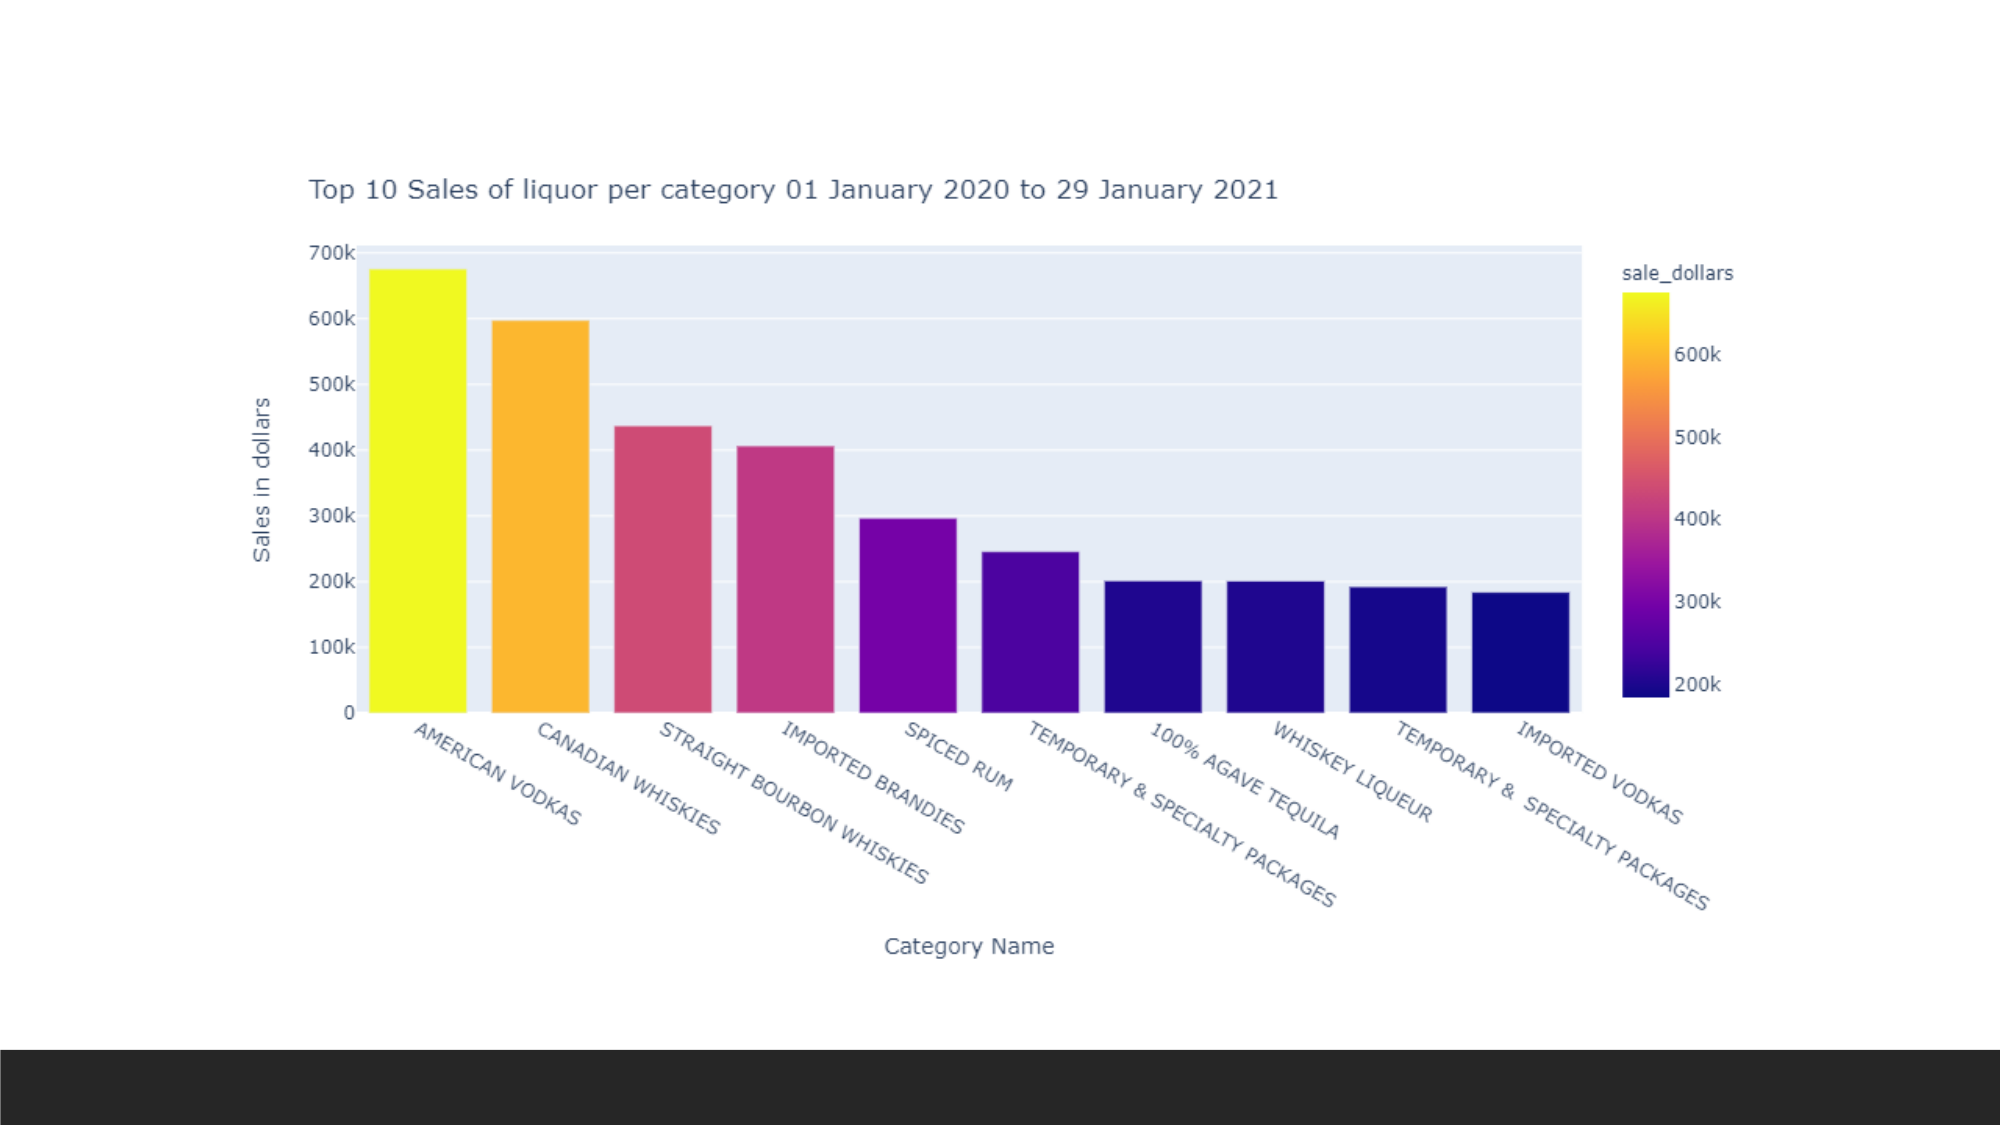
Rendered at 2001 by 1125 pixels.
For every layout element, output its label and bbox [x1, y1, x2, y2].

picture [231, 151, 1769, 974]
